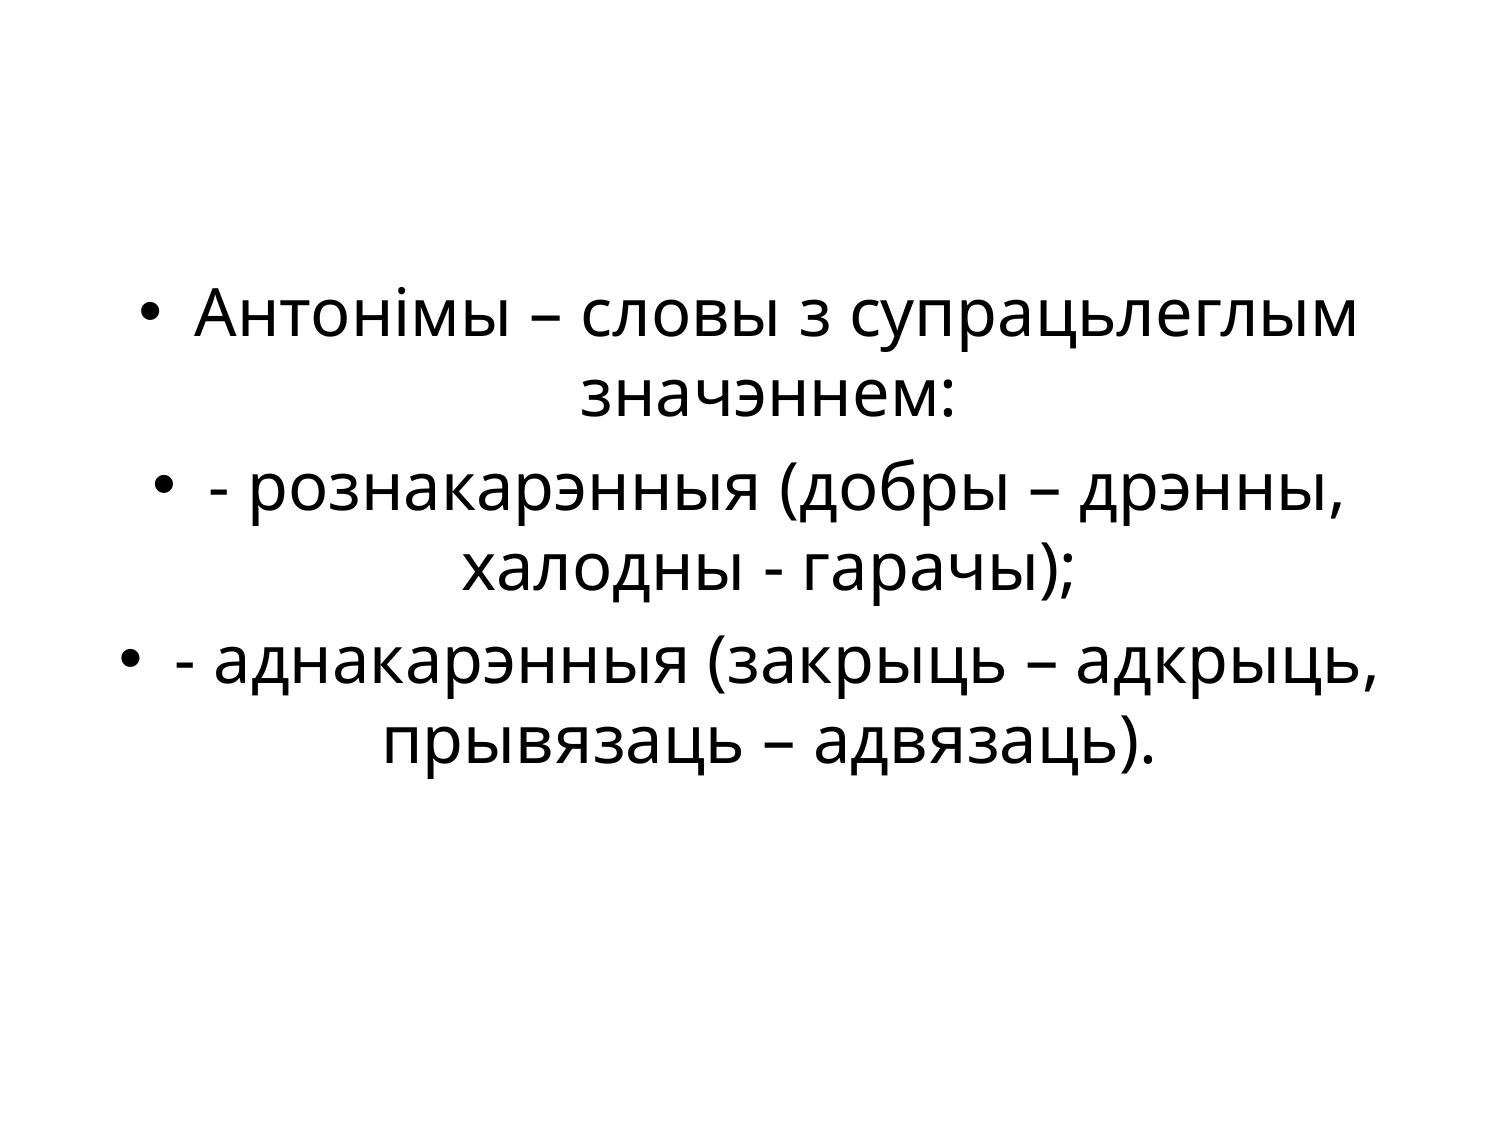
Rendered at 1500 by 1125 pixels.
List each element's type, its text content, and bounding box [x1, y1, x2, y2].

list Антонімы – словы з супрацьлеглым значэннем: - рознакарэнныя (добры – дрэнны, халодны - гарачы); - аднакарэнныя (закрыць – адкрыць, прывязаць – адвязаць). [75, 262, 1425, 1005]
